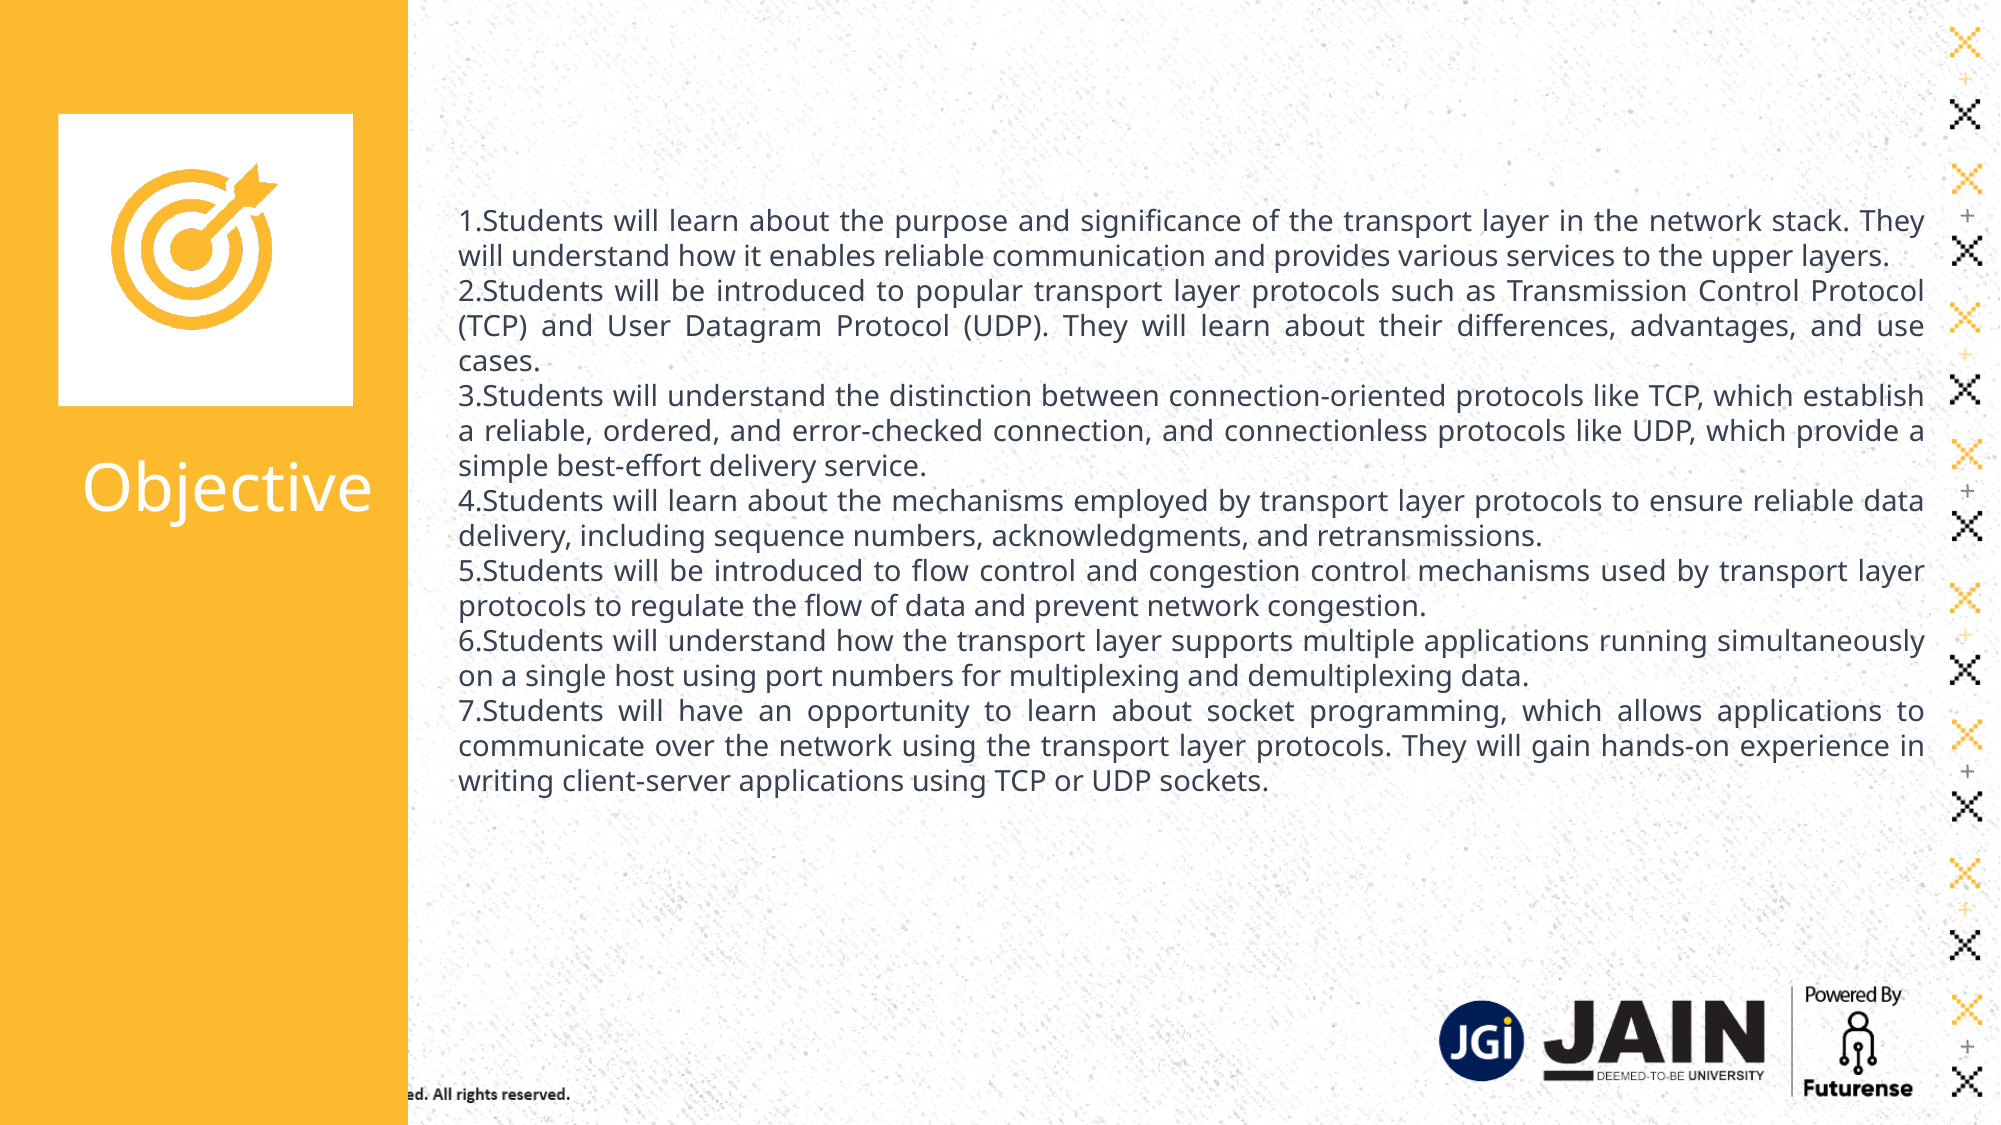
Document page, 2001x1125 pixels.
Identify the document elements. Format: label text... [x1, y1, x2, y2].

picture [409, 0, 2001, 1125]
text_box Objective [66, 437, 408, 533]
text_box [57, 113, 354, 407]
text_box [0, 0, 409, 1125]
text_box Students will learn about the purpose and significance of the transport layer in the network stack. They will understand how it enables reliable communication and provides various services to the upper layers. Students will be introduced to popular transport layer protocols such as Transmission Control Protocol (TCP) and User Datagram Protocol (UDP). They will learn about their differences, advantages, and use cases. Students will understand the distinction between connection-oriented protocols like TCP, which establish a reliable, ordered, and error-checked connection, and connectionless protocols like UDP, which provide a simple best-effort delivery service. Students will learn about the mechanisms employed by transport layer protocols to ensure reliable data delivery, including sequence numbers, acknowledgments, and retransmissions. Students will be introduced to flow control and congestion control mechanisms used by transport layer protocols to regulate the flow of data and prevent network congestion. Students will understand how the transport layer supports multiple applications running simultaneously on a single host using port numbers for multiplexing and demultiplexing data. Students will have an opportunity to learn about socket programming, which allows applications to communicate over the network using the transport layer protocols. They will gain hands-on experience in writing client-server applications using TCP or UDP sockets. [443, 195, 1942, 805]
picture [93, 145, 296, 347]
